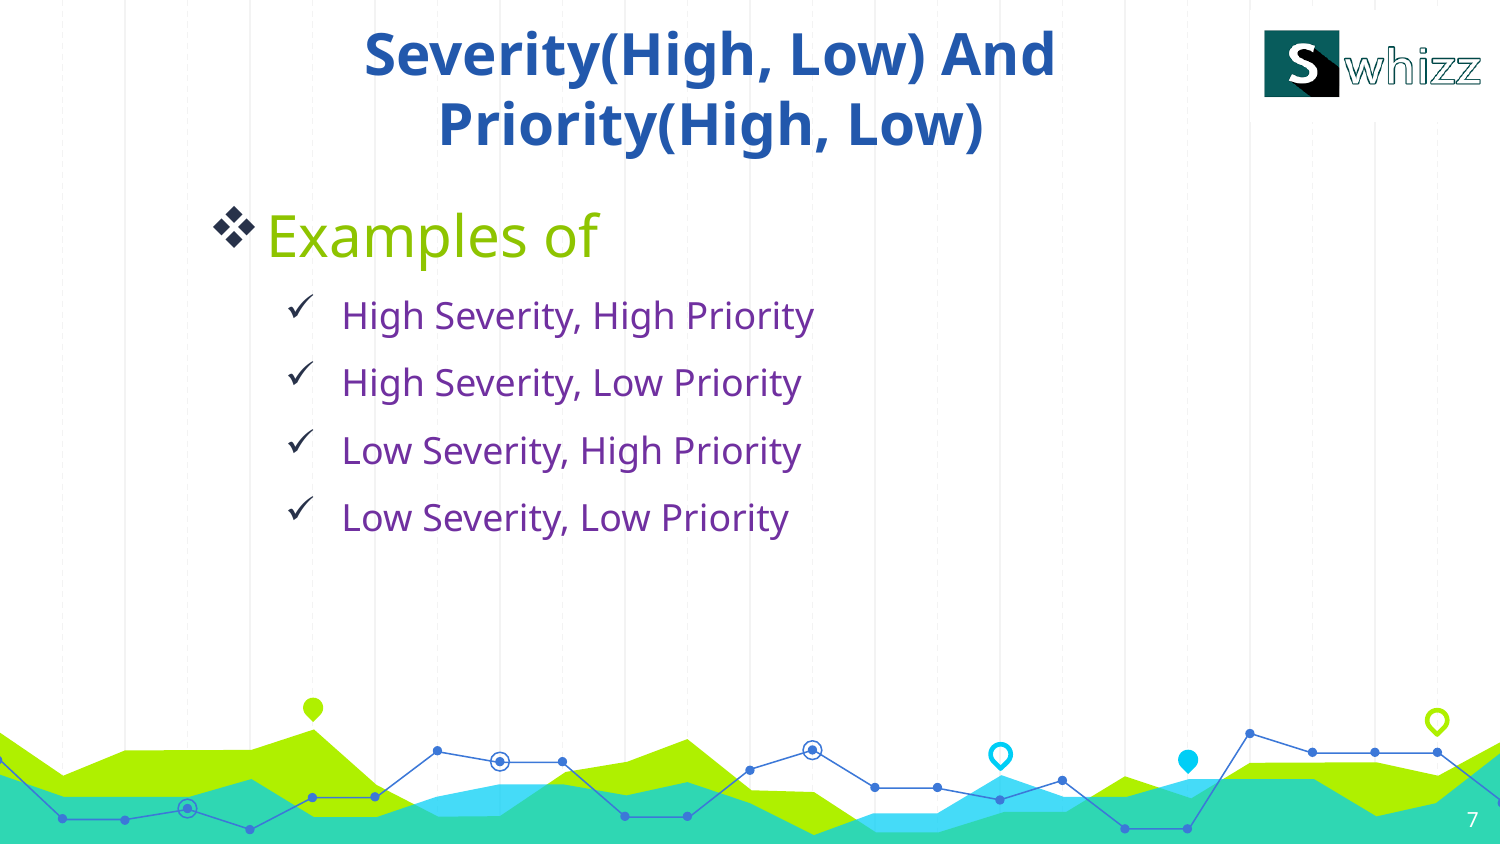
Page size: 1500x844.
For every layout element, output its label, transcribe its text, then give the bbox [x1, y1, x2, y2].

slide_number 7 [1403, 791, 1494, 844]
picture [1250, 10, 1498, 122]
list Examples of High Severity, High Priority High Severity, Low Priority Low Severity, High Priority Low Severity, Low Priority [176, 184, 1325, 610]
title Severity(High, Low) And Priority(High, Low) [171, 71, 1250, 172]
